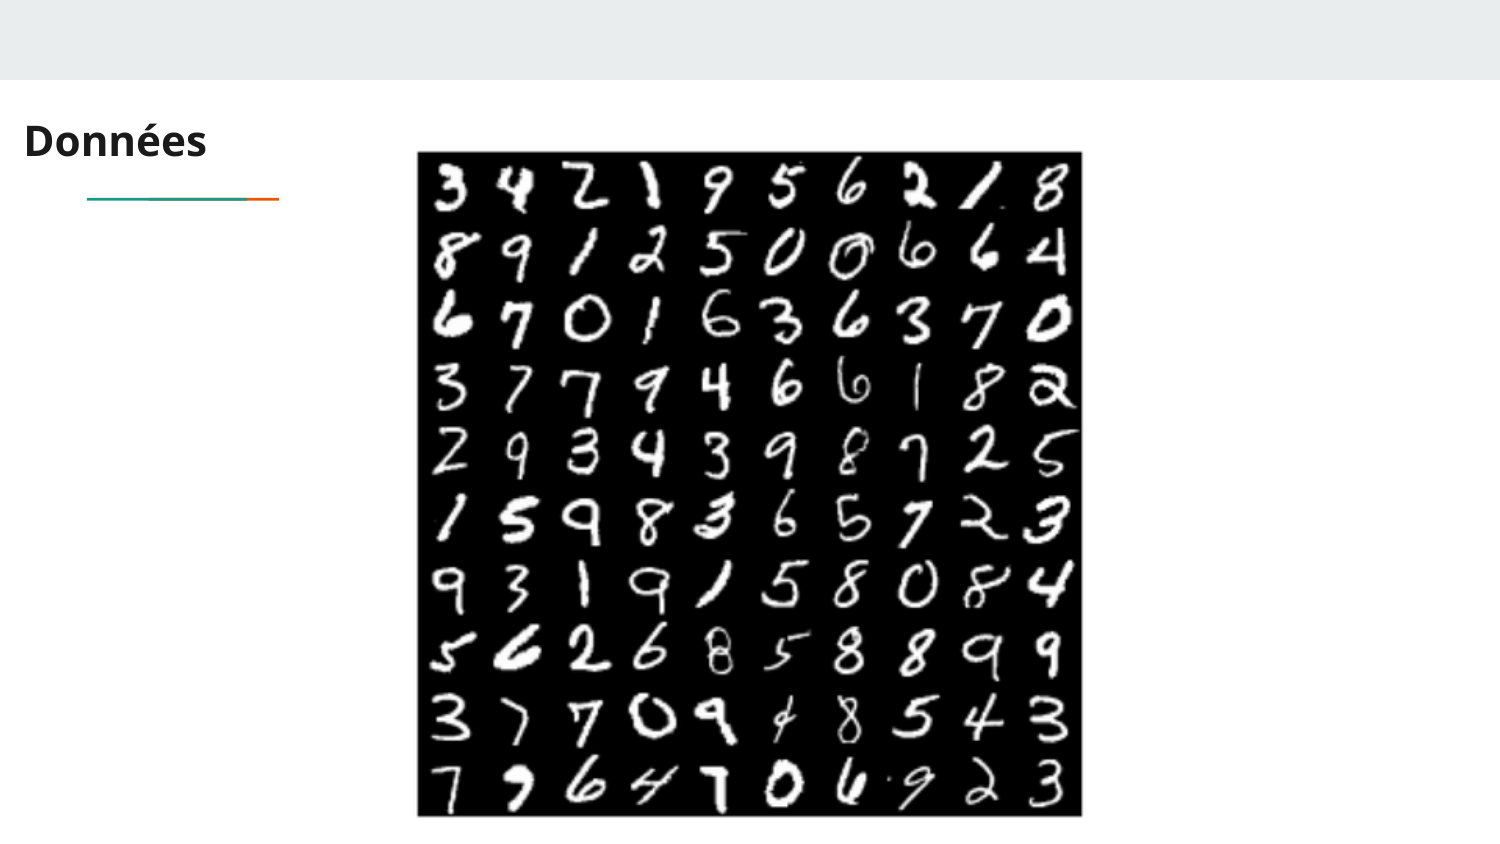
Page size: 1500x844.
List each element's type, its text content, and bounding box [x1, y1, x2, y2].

picture [279, 131, 1221, 839]
title Données [8, 96, 1270, 185]
